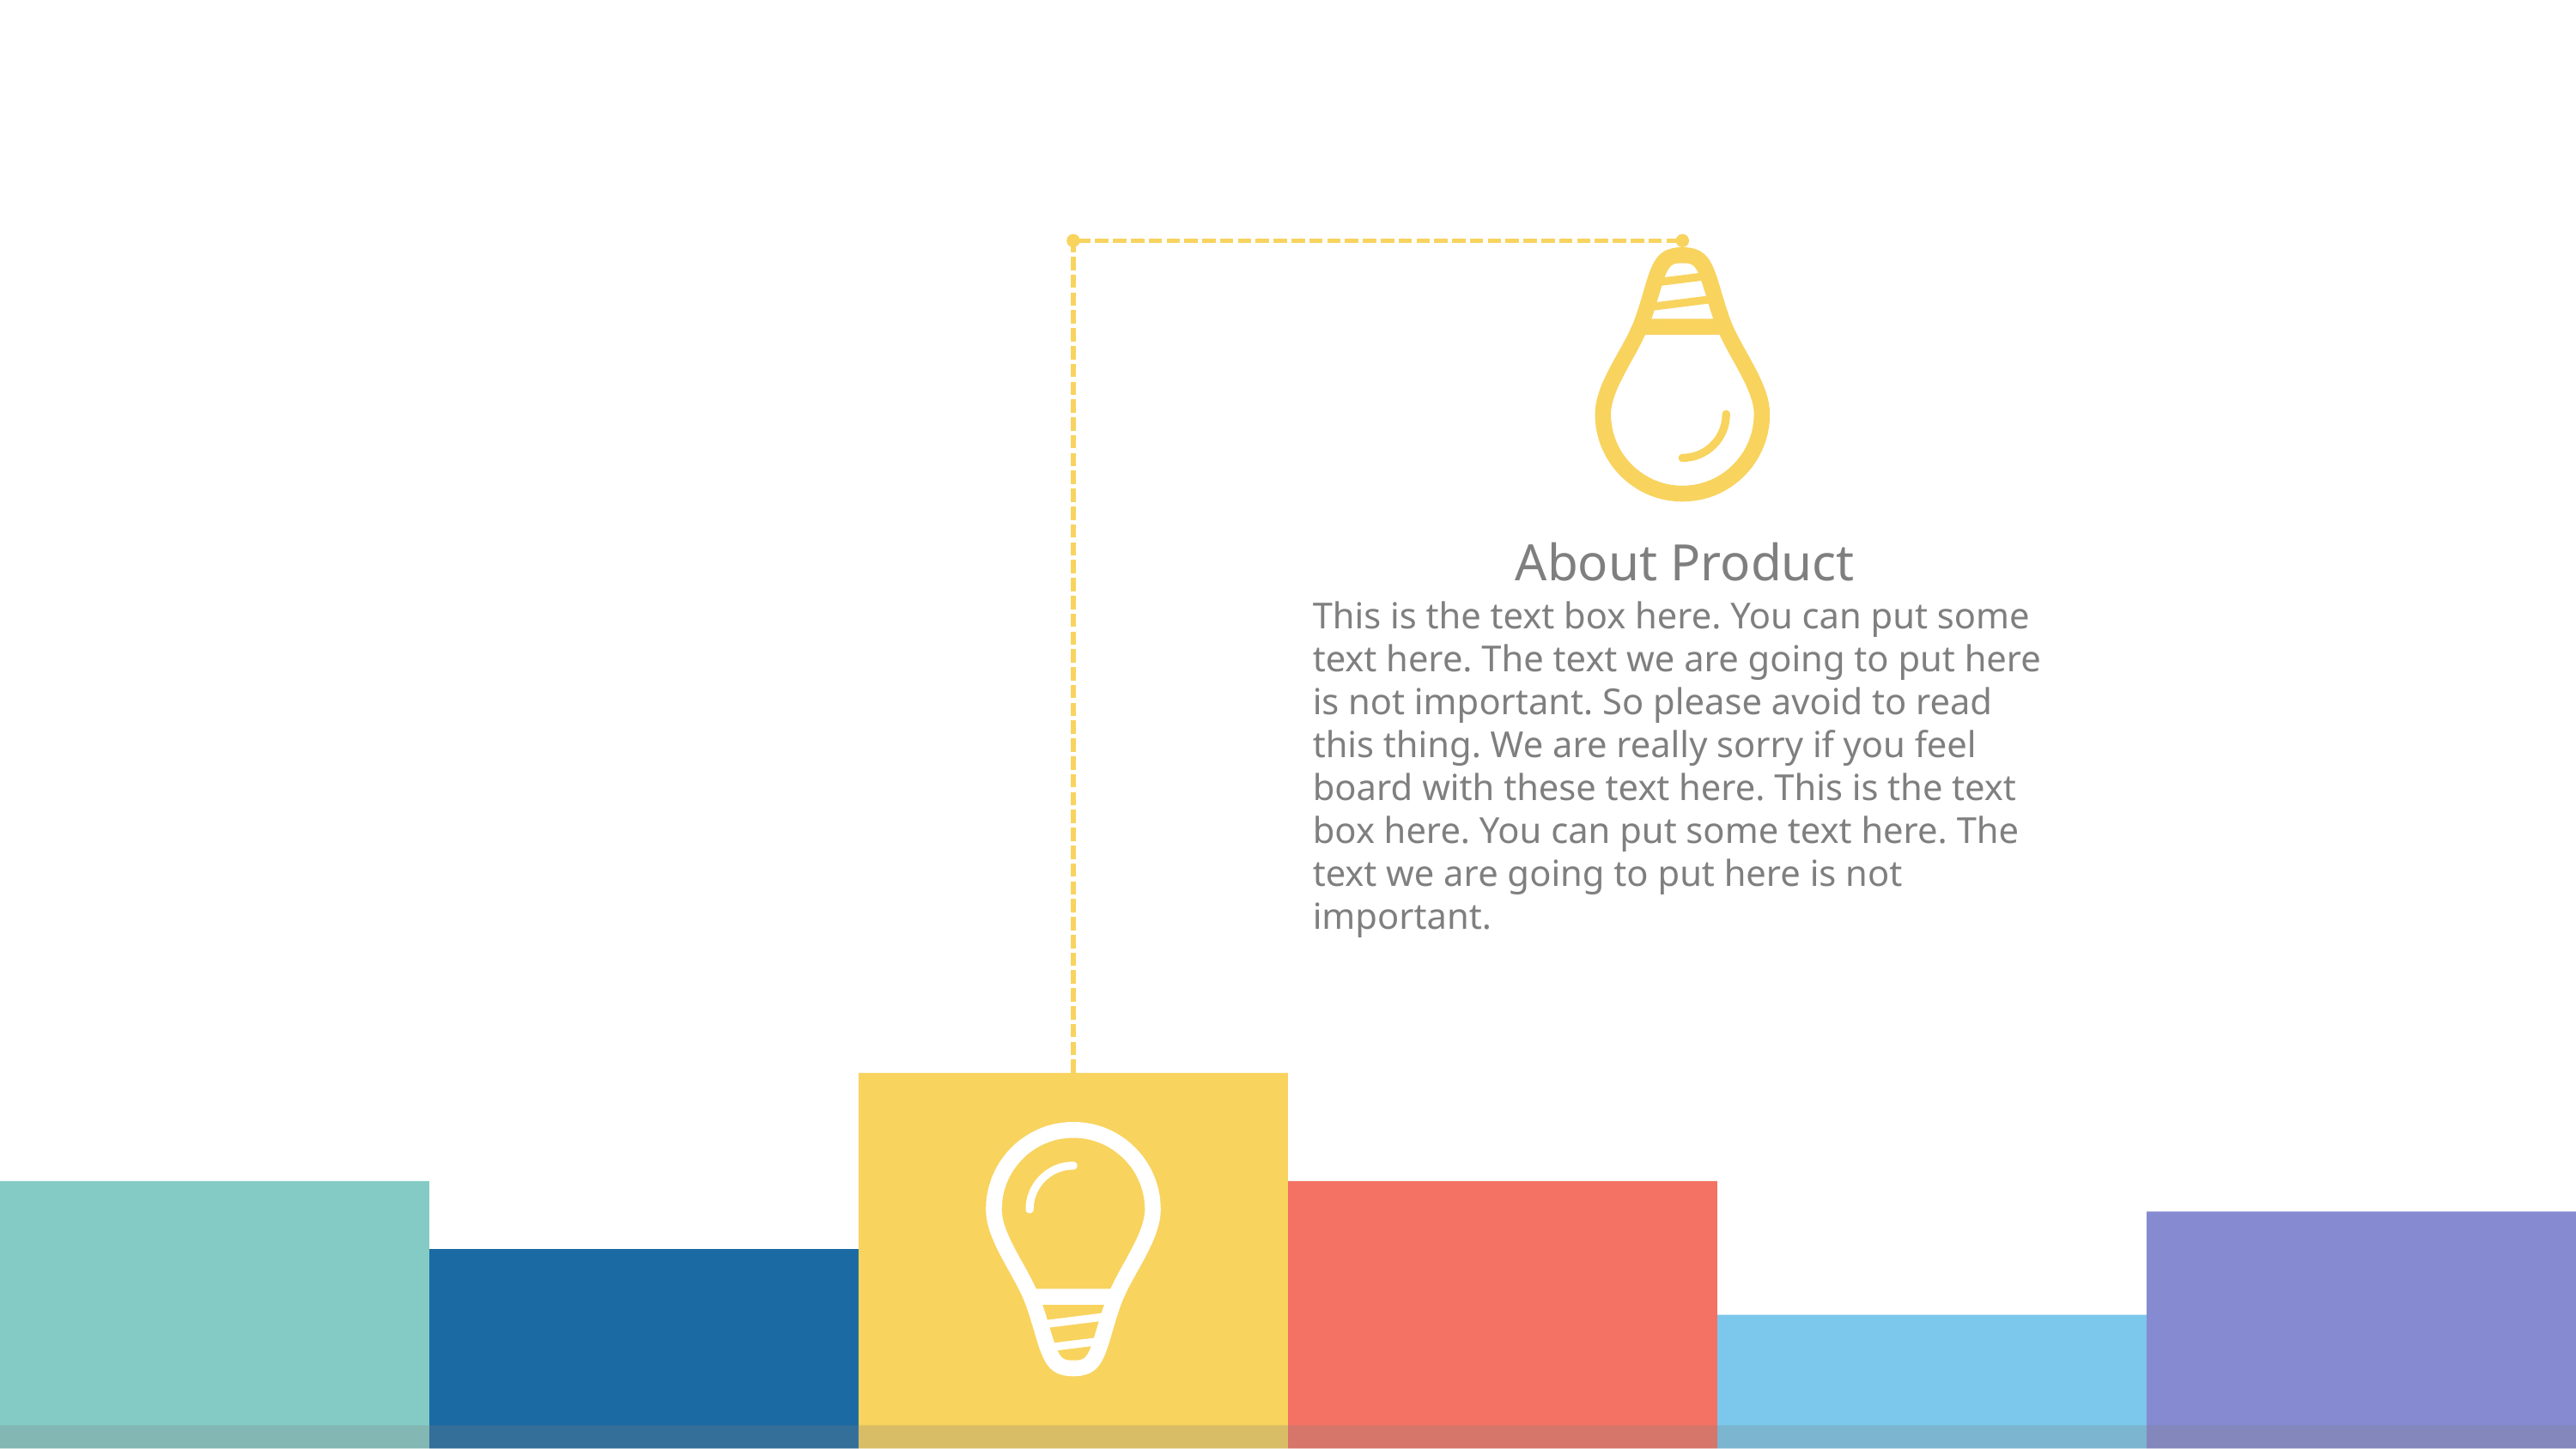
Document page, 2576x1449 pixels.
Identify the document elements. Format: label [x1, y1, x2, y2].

text_box [0, 1424, 2576, 1449]
text_box [986, 1121, 1161, 1377]
text_box [0, 1180, 430, 1424]
text_box [1300, 524, 2065, 904]
text_box [428, 1248, 858, 1424]
text_box [2146, 1210, 2576, 1424]
text_box [858, 1072, 1289, 1424]
text_box [1716, 1314, 2146, 1424]
text_box [1287, 1180, 1718, 1424]
text_box [1595, 246, 1771, 502]
